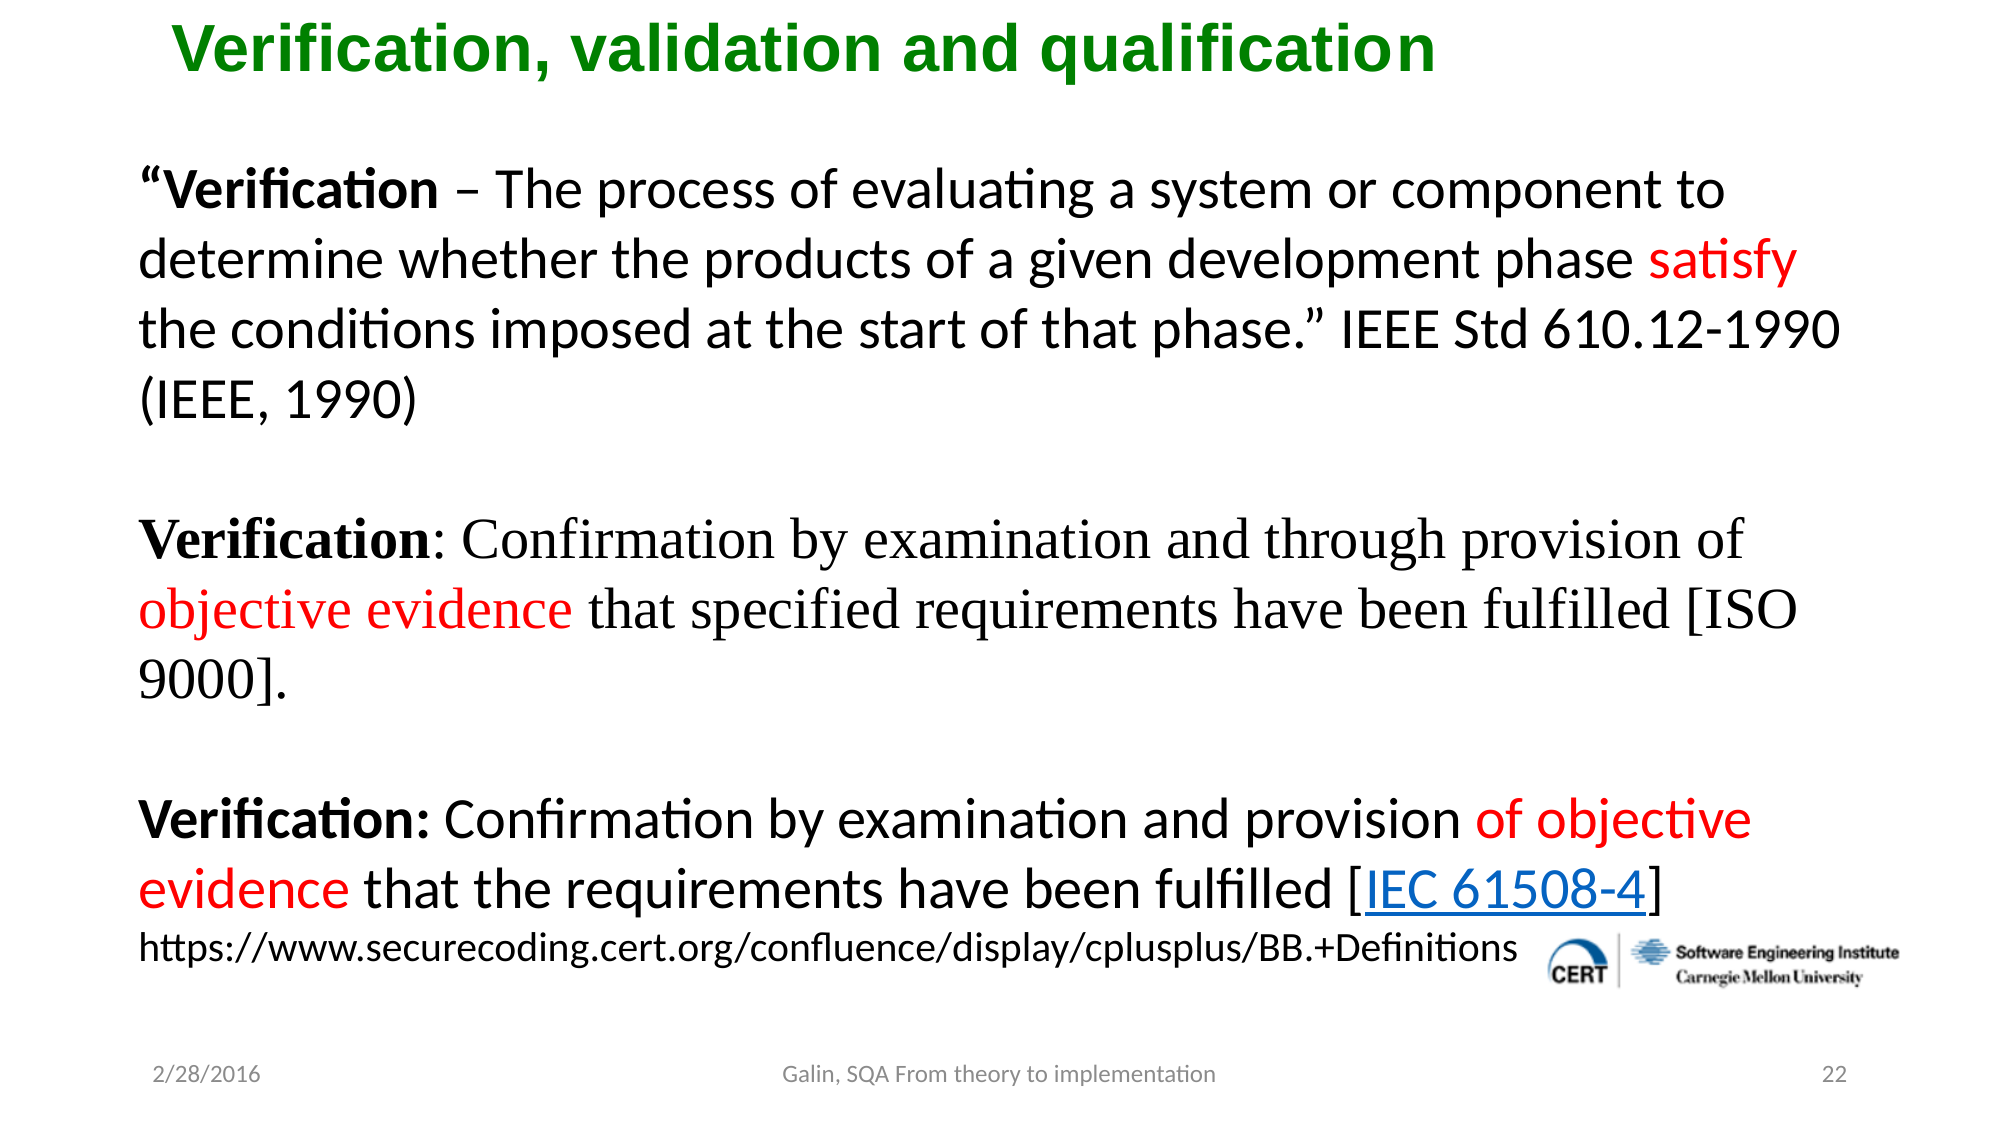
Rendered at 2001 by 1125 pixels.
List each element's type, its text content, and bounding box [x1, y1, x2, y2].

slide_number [137, 1042, 588, 1103]
text_box Verification, validation and qualification [171, 4, 1899, 85]
picture [1544, 929, 1912, 1001]
text_box “Verification – The process of evaluating a system or component to determine whether the products of a given development phase satisfy the conditions imposed at the start of that phase.” IEEE Std 610.12-1990 (IEEE, 1990) Verification: Confirmation by examination and through provision of objective evidence that specified requirements have been fulfilled [ISO 9000]. Verification: Confirmation by examination and provision of objective evidence that the requirements have been fulfilled [IEC 61508-4] https://www.securecoding.cert.org/confluence/display/cplusplus/BB.+Definitions [123, 142, 1899, 978]
slide_number 22 [1412, 1042, 1863, 1103]
footer Galin, SQA From theory to implementation [662, 1042, 1338, 1103]
